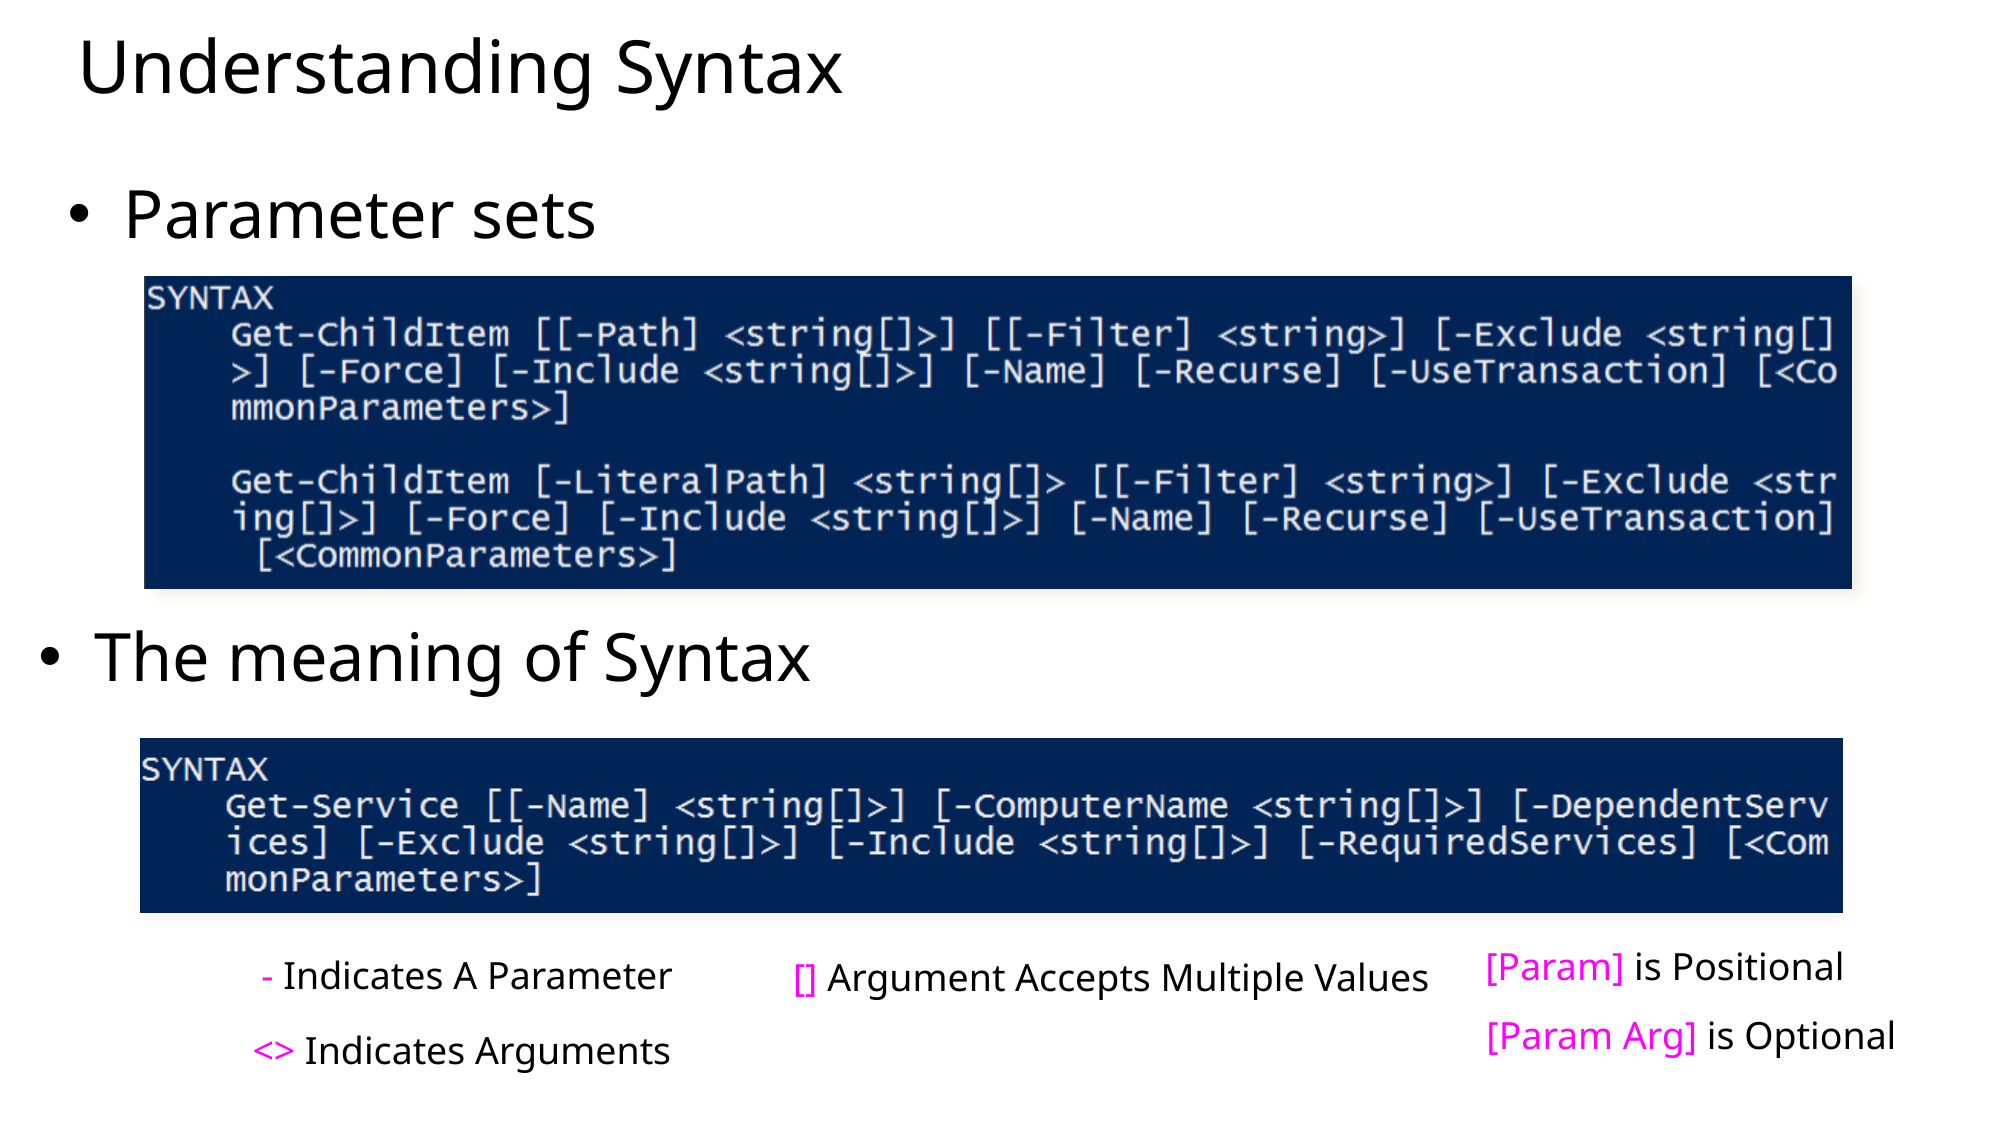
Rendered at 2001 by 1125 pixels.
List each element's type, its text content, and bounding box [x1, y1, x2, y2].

text_box <> Indicates Arguments [237, 1019, 687, 1080]
list The meaning of Syntax [23, 607, 1915, 737]
text_box [Param Arg] is Optional [1471, 1004, 1912, 1065]
text_box Parameter sets [52, 164, 1944, 294]
picture [144, 276, 1852, 589]
picture [140, 738, 1843, 913]
text_box [Param] is Positional [1470, 935, 1870, 996]
text_box [] Argument Accepts Multiple Values [778, 946, 1445, 1007]
title Understanding Syntax [62, 29, 1953, 205]
text_box - Indicates A Parameter [246, 944, 688, 1005]
